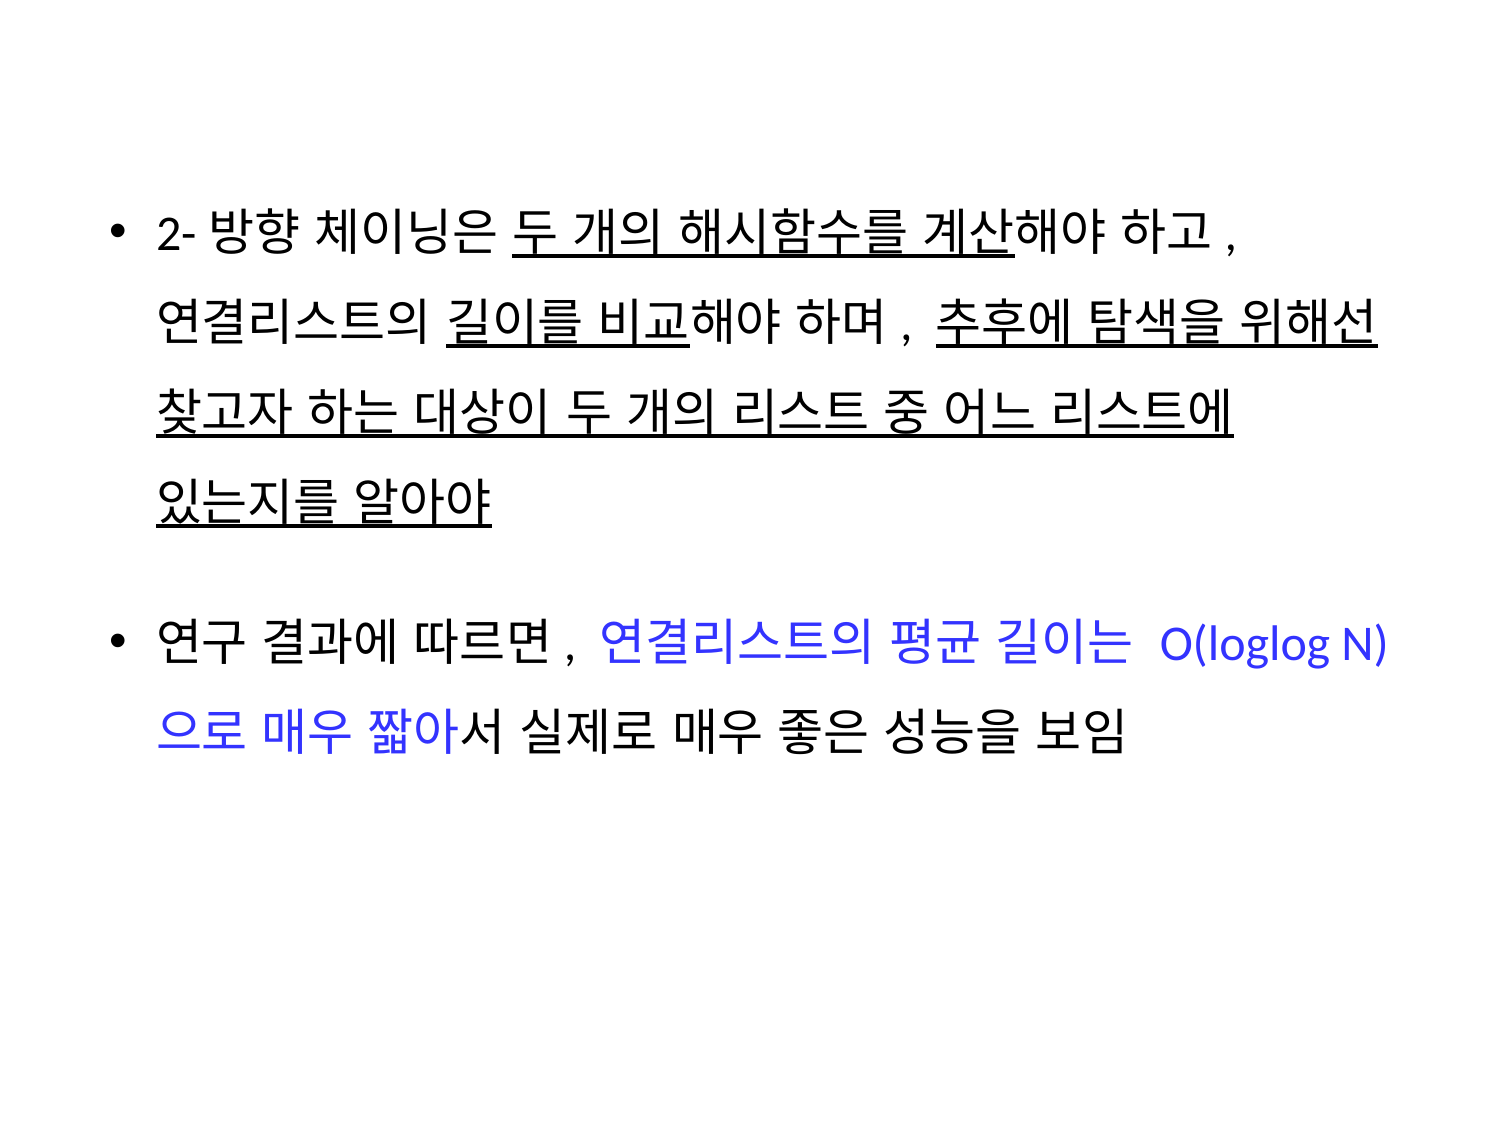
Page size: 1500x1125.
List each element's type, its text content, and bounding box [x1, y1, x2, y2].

text_box 2-방향 체이닝은 두 개의 해시함수를 계산해야 하고, 연결리스트의 길이를 비교해야 하며, 추후에 탐색을 위해선 찾고자 하는 대상이 두 개의 리스트 중 어느 리스트에 있는지를 알아야 연구 결과에 따르면, 연결리스트의 평균 길이는 O(loglog N)으로 매우 짧아서 실제로 매우 좋은 성능을 보임 [94, 163, 1430, 768]
